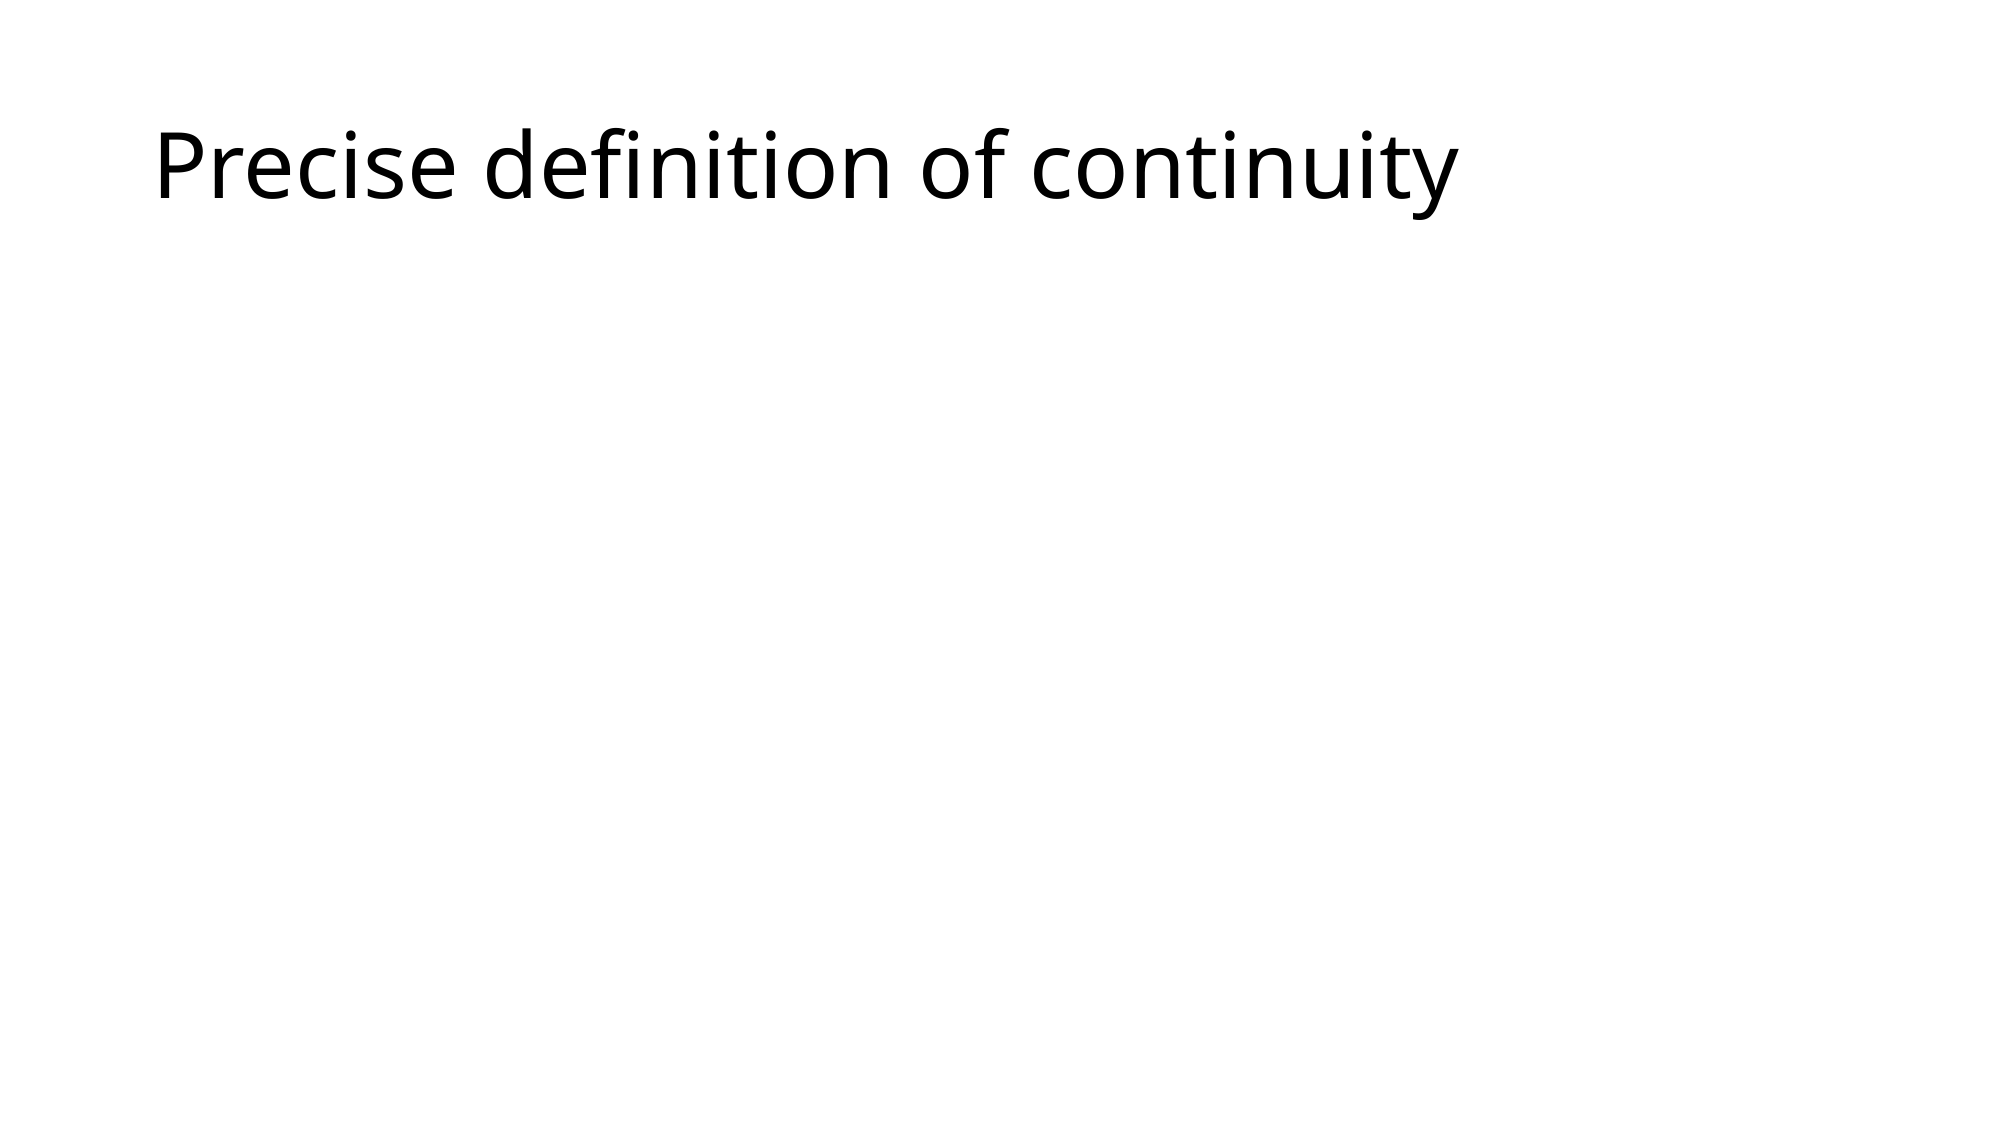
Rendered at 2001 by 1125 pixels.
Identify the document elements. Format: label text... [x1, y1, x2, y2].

title Precise definition of continuity [137, 59, 1863, 278]
